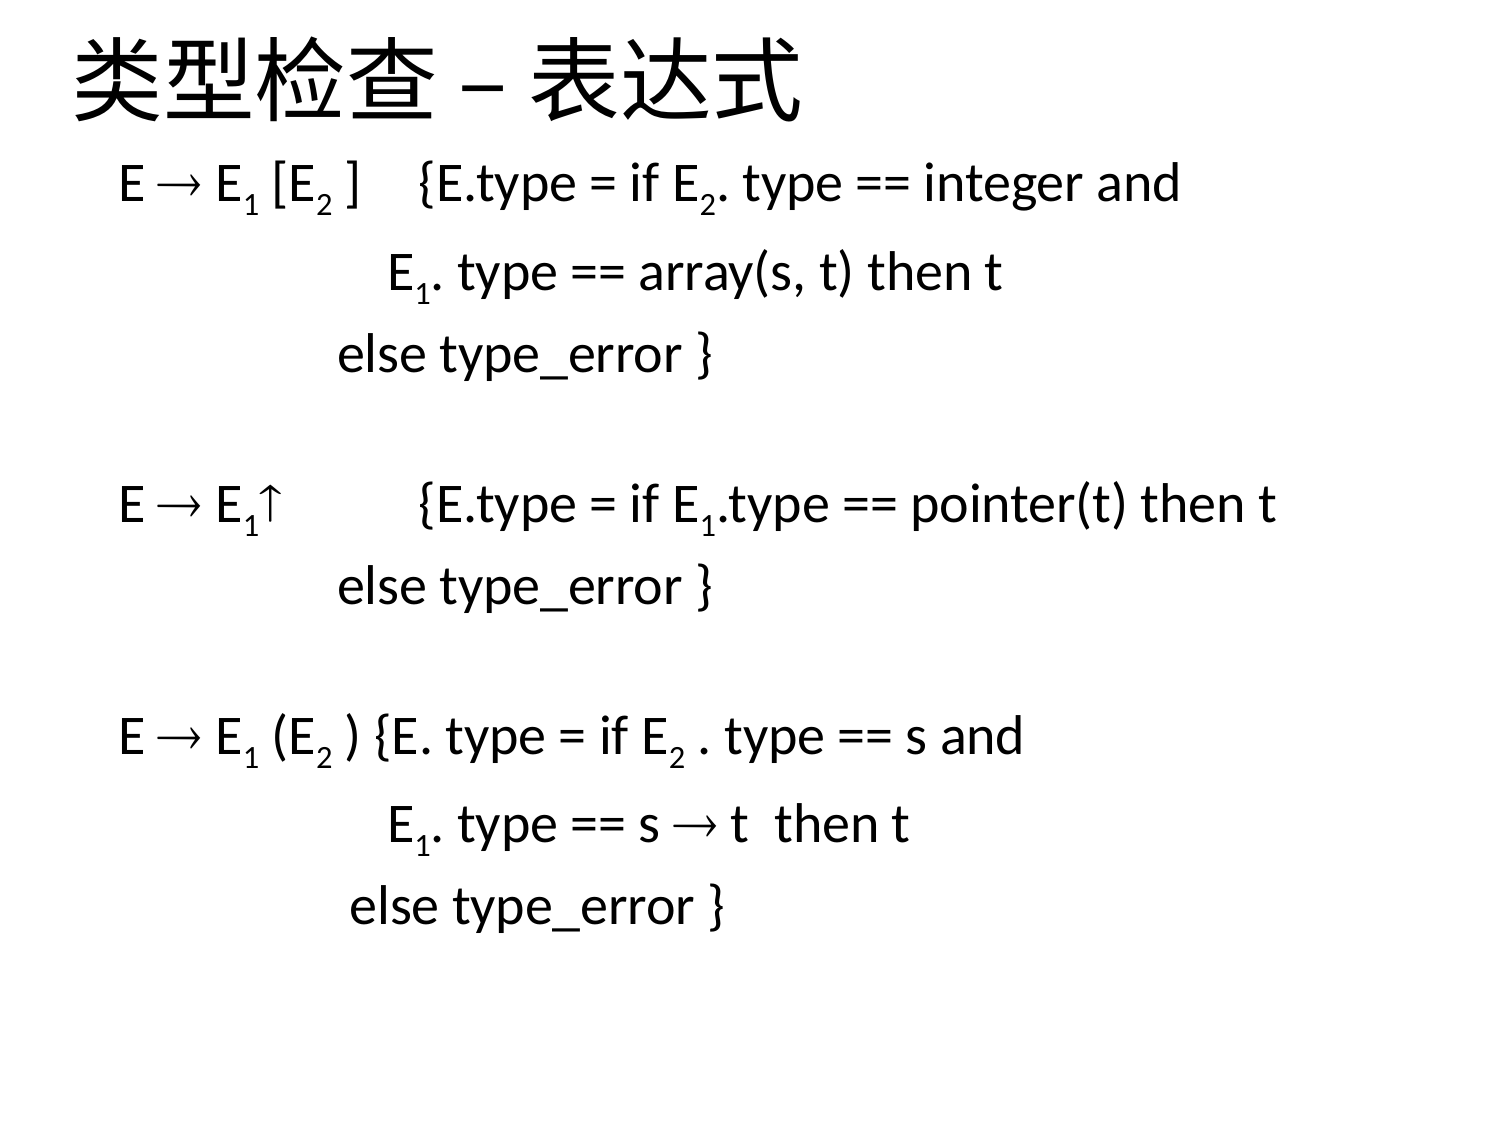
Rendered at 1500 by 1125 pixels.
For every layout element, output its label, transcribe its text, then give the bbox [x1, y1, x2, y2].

title 类型检查 – 表达式 [56, 0, 1351, 194]
list E  E1 [E2 ] {E.type = if E2. type == integer and E1. type == array(s, t) then t else type_error } E  E1 {E.type = if E1.type == pointer(t) then t else type_error } E  E1 (E2 ) {E. type = if E2 . type == s and E1. type == s  t then t else type_error } [103, 139, 1397, 950]
